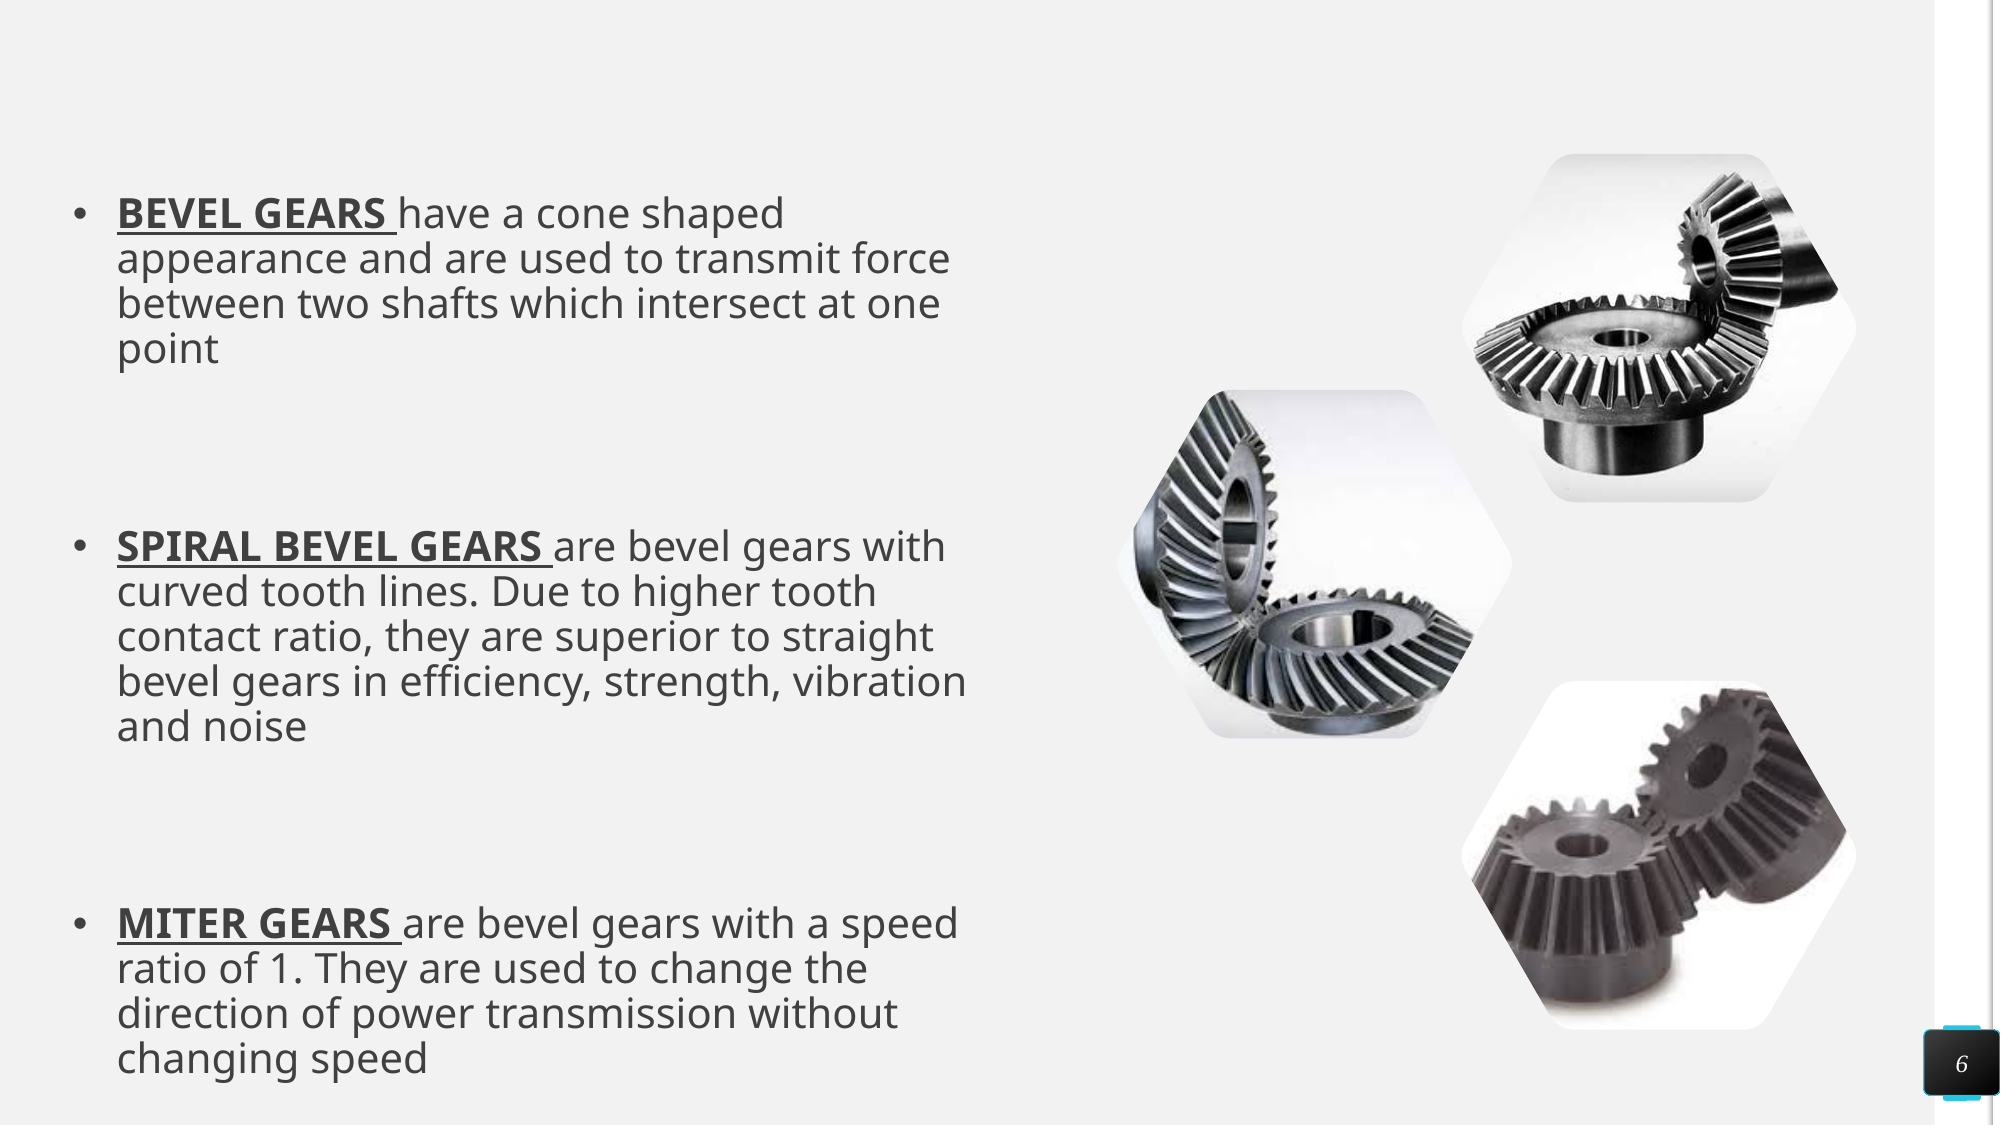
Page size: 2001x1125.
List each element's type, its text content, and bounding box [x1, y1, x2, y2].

list BEVEL GEARS have a cone shaped appearance and are used to transmit force between two shafts which intersect at one point SPIRAL BEVEL GEARS are bevel gears with curved tooth lines. Due to higher tooth contact ratio, they are superior to straight bevel gears in efficiency, strength, vibration and noise MITER GEARS are bevel gears with a speed ratio of 1. They are used to change the direction of power transmission without changing speed [72, 192, 971, 1026]
slide_number 6 [1923, 1029, 2000, 1096]
picture [1117, 153, 1857, 1030]
